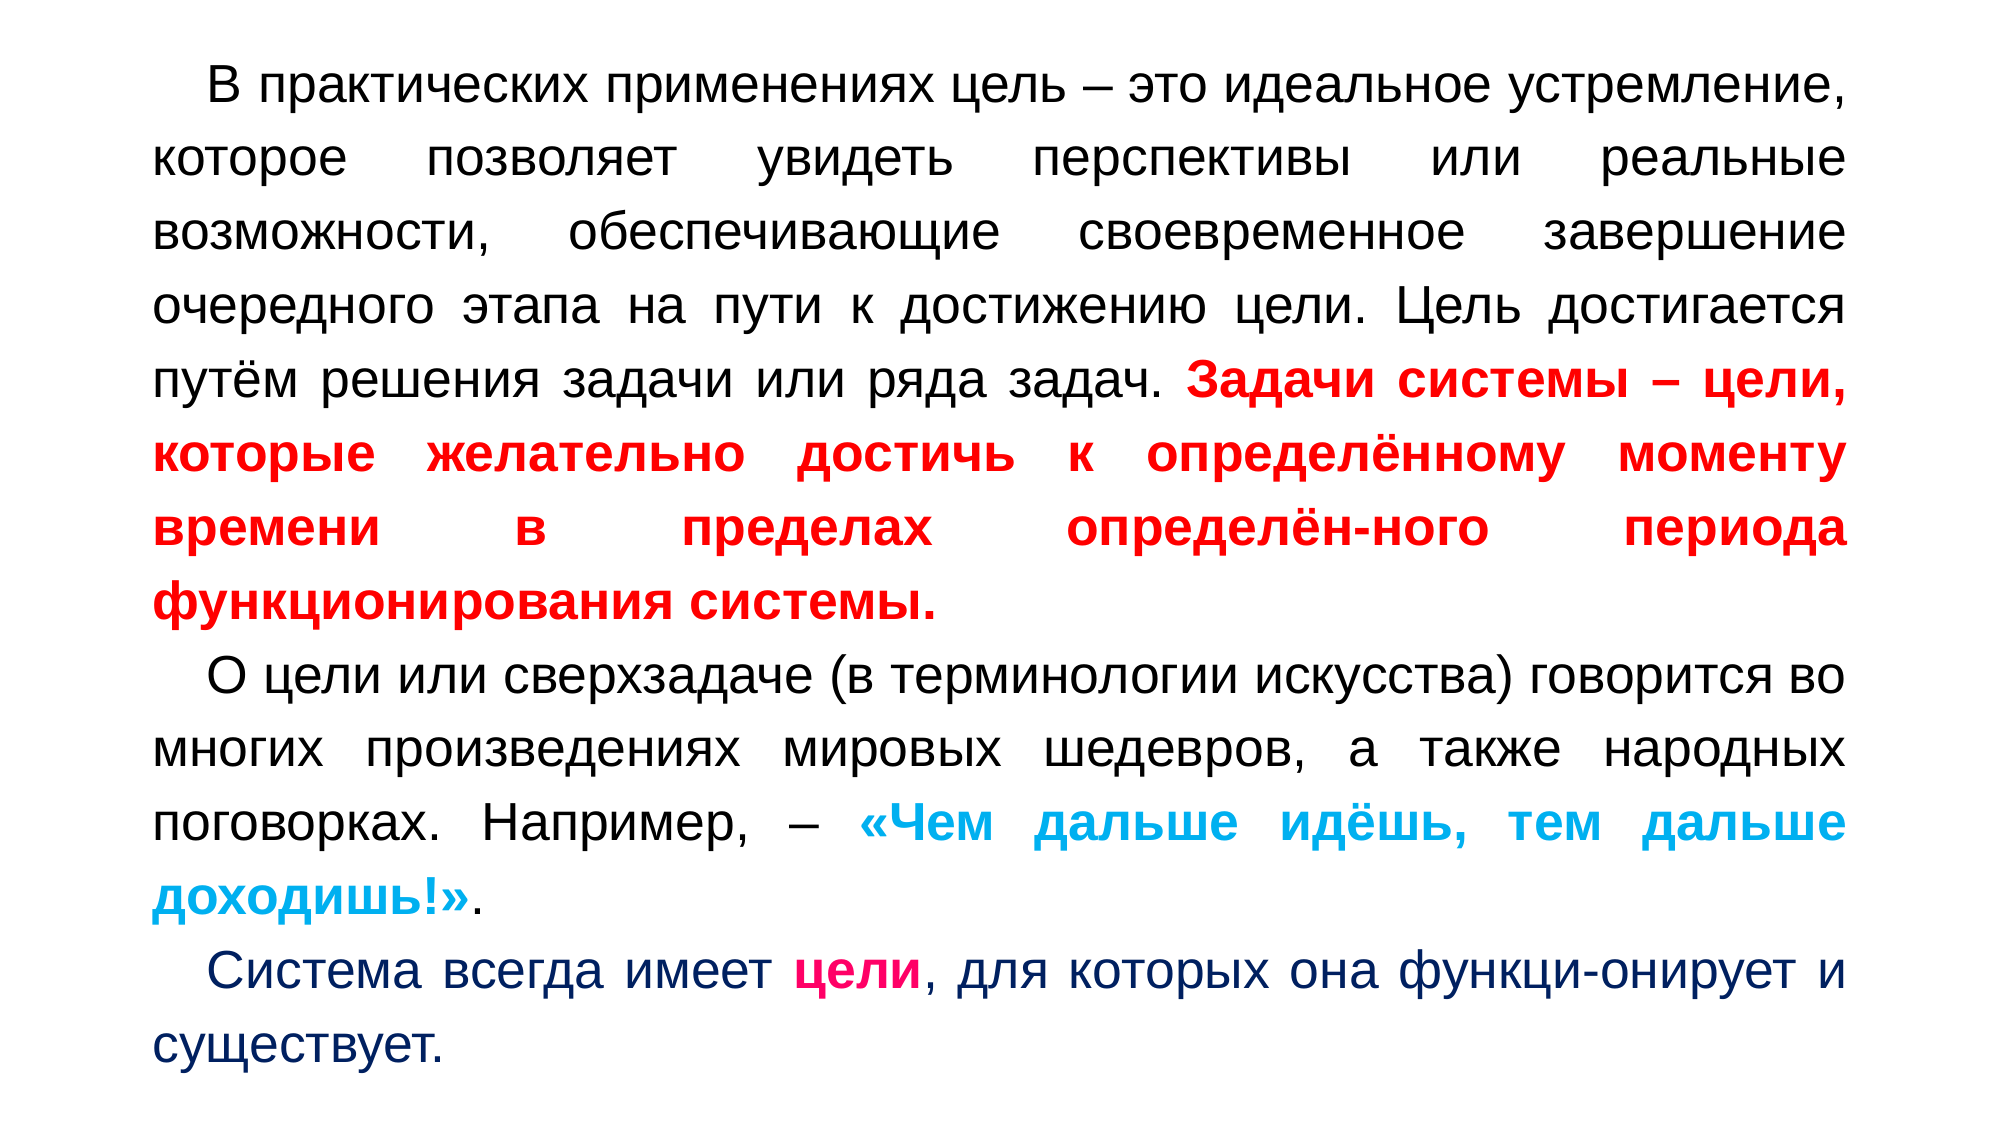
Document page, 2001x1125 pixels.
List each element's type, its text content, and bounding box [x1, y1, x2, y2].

list В практических применениях цель – это идеальное устремление, которое позволяет увидеть перспективы или реальные возможности, обеспечивающие своевременное завершение очередного этапа на пути к достижению цели. Цель достигается путём решения задачи или ряда задач. Задачи системы – цели, которые желательно достичь к определённому моменту времени в пределах определён-ного периода функционирования системы. О цели или сверхзадаче (в терминологии искусства) говорится во многих произведениях мировых шедевров, а также народных поговорках. Например, – «Чем дальше идёшь, тем дальше доходишь!». Система всегда имеет цели, для которых она функци-онирует и существует. [137, 31, 1863, 1091]
